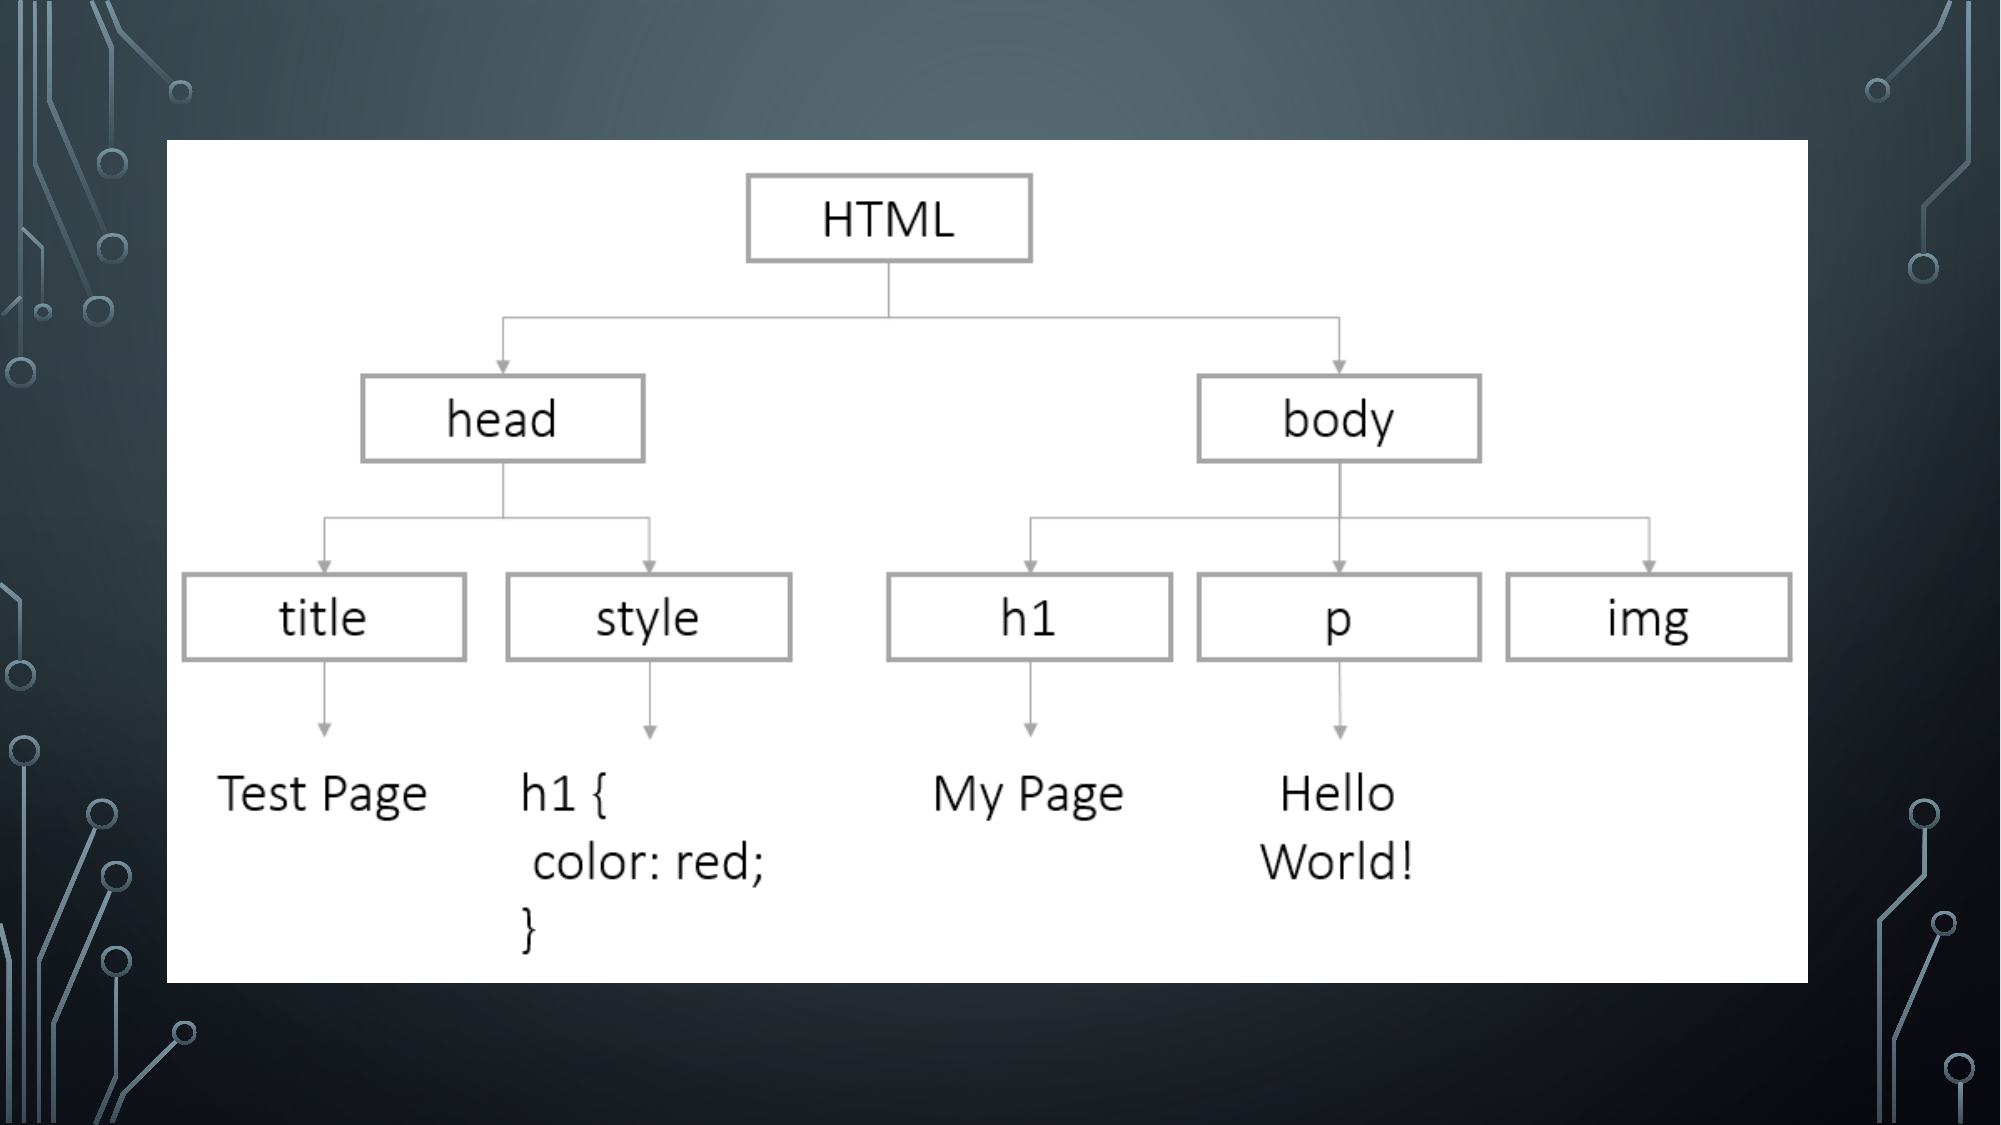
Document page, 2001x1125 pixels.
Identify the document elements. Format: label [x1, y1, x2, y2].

picture [167, 140, 1808, 984]
